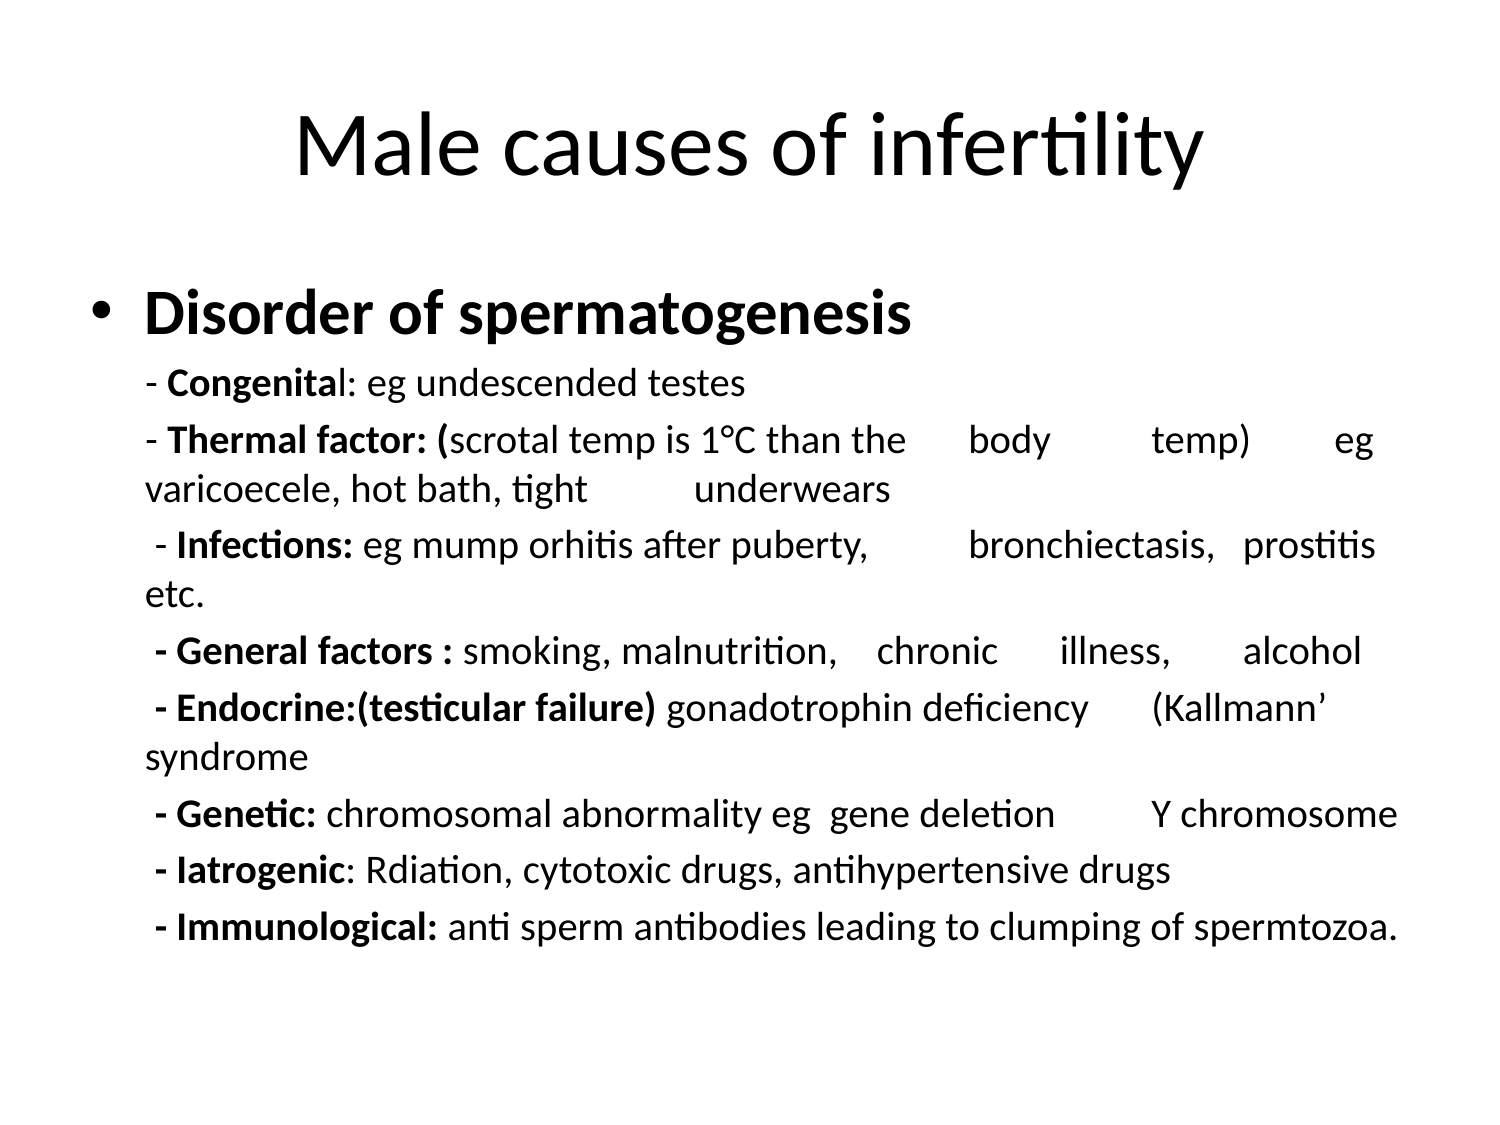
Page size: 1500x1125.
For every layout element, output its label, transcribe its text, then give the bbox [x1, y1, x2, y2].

title Male causes of infertility [75, 45, 1425, 233]
list Disorder of spermatogenesis - Congenital: eg undescended testes - Thermal factor: (scrotal temp is 1°C than the body temp) eg varicoecele, hot bath, tight underwears - Infections: eg mump orhitis after puberty, bronchiectasis, prostitis etc. - General factors : smoking, malnutrition, chronic illness, alcohol - Endocrine:(testicular failure) gonadotrophin deficiency (Kallmann’ syndrome - Genetic: chromosomal abnormality eg gene deletion Y chromosome - Iatrogenic: Rdiation, cytotoxic drugs, antihypertensive drugs - Immunological: anti sperm antibodies leading to clumping of spermtozoa. [75, 262, 1425, 1005]
